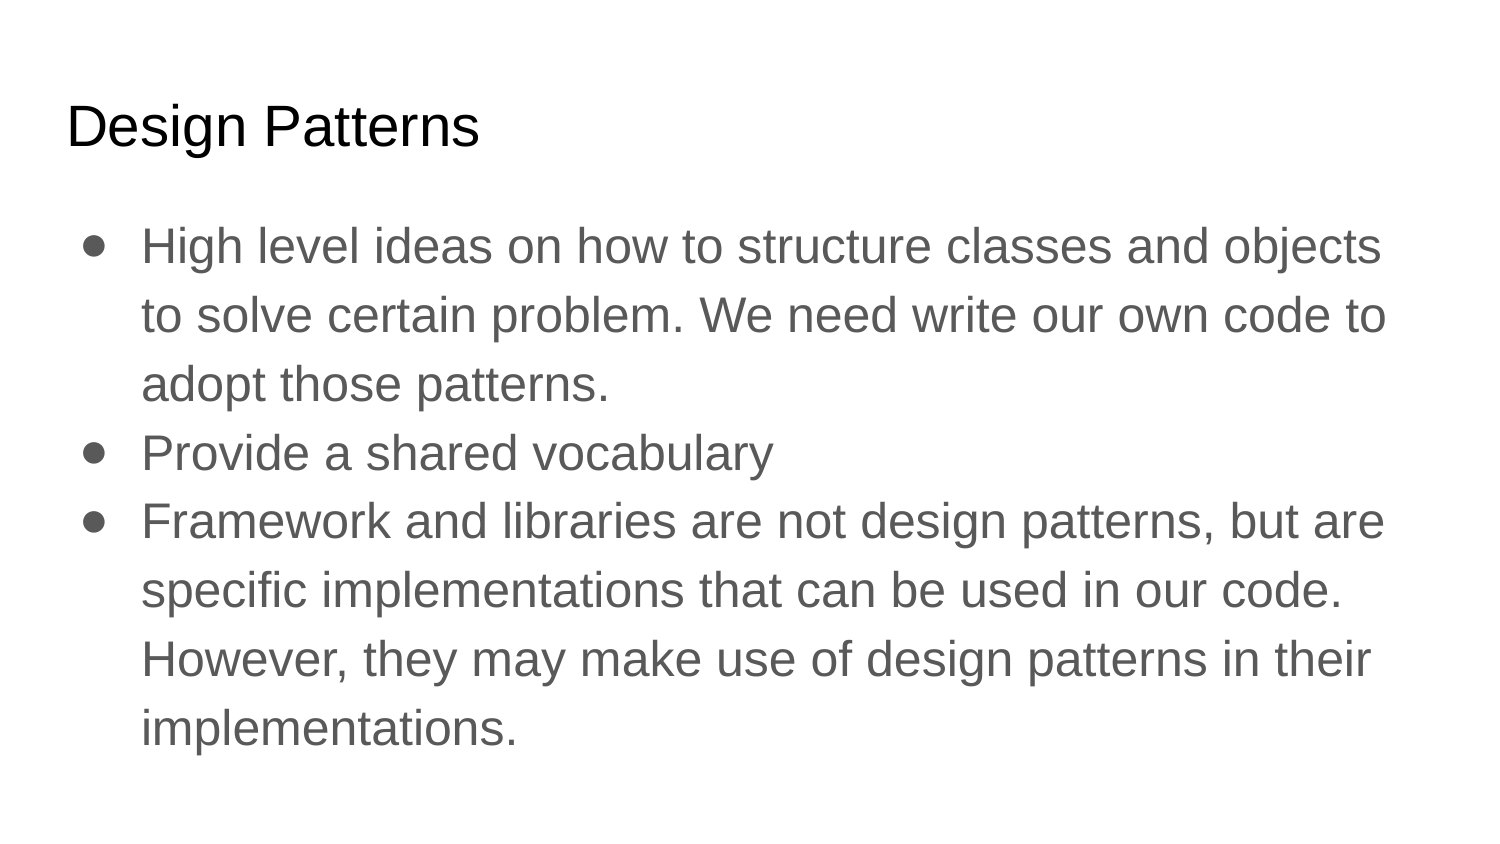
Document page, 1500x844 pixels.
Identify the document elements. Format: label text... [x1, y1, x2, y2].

title Design Patterns [51, 72, 1449, 167]
list High level ideas on how to structure classes and objects to solve certain problem. We need write our own code to adopt those patterns. Provide a shared vocabulary Framework and libraries are not design patterns, but are specific implementations that can be used in our code. However, they may make use of design patterns in their implementations. [51, 189, 1449, 750]
